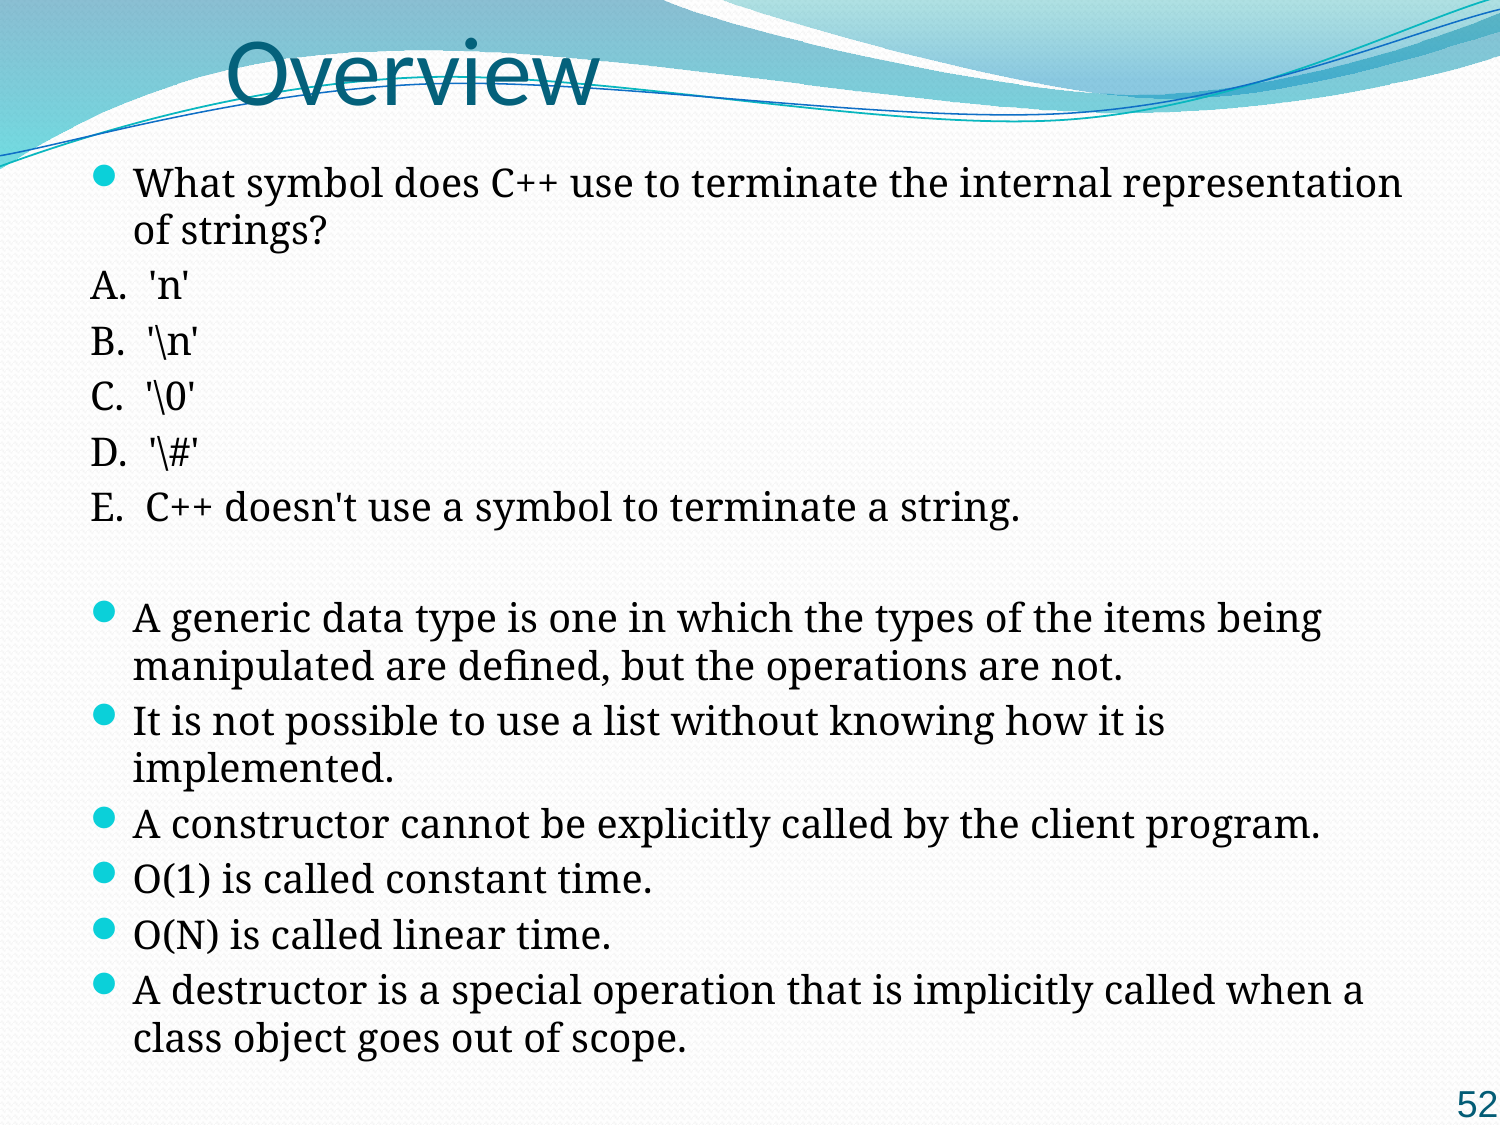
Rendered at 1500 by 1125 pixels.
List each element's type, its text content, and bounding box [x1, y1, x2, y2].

title Overview [225, 0, 1438, 125]
slide_number 52 [1185, 1050, 1499, 1125]
list What symbol does C++ use to terminate the internal representation of strings? A. 'n' B. '\n' C. '\0' D. '\#' E. C++ doesn't use a symbol to terminate a string. A generic data type is one in which the types of the items being manipulated are defined, but the operations are not. It is not possible to use a list without knowing how it is implemented. A constructor cannot be explicitly called by the client program. O(1) is called constant time. O(N) is called linear time. A destructor is a special operation that is implicitly called when a class object goes out of scope. [75, 149, 1425, 1075]
